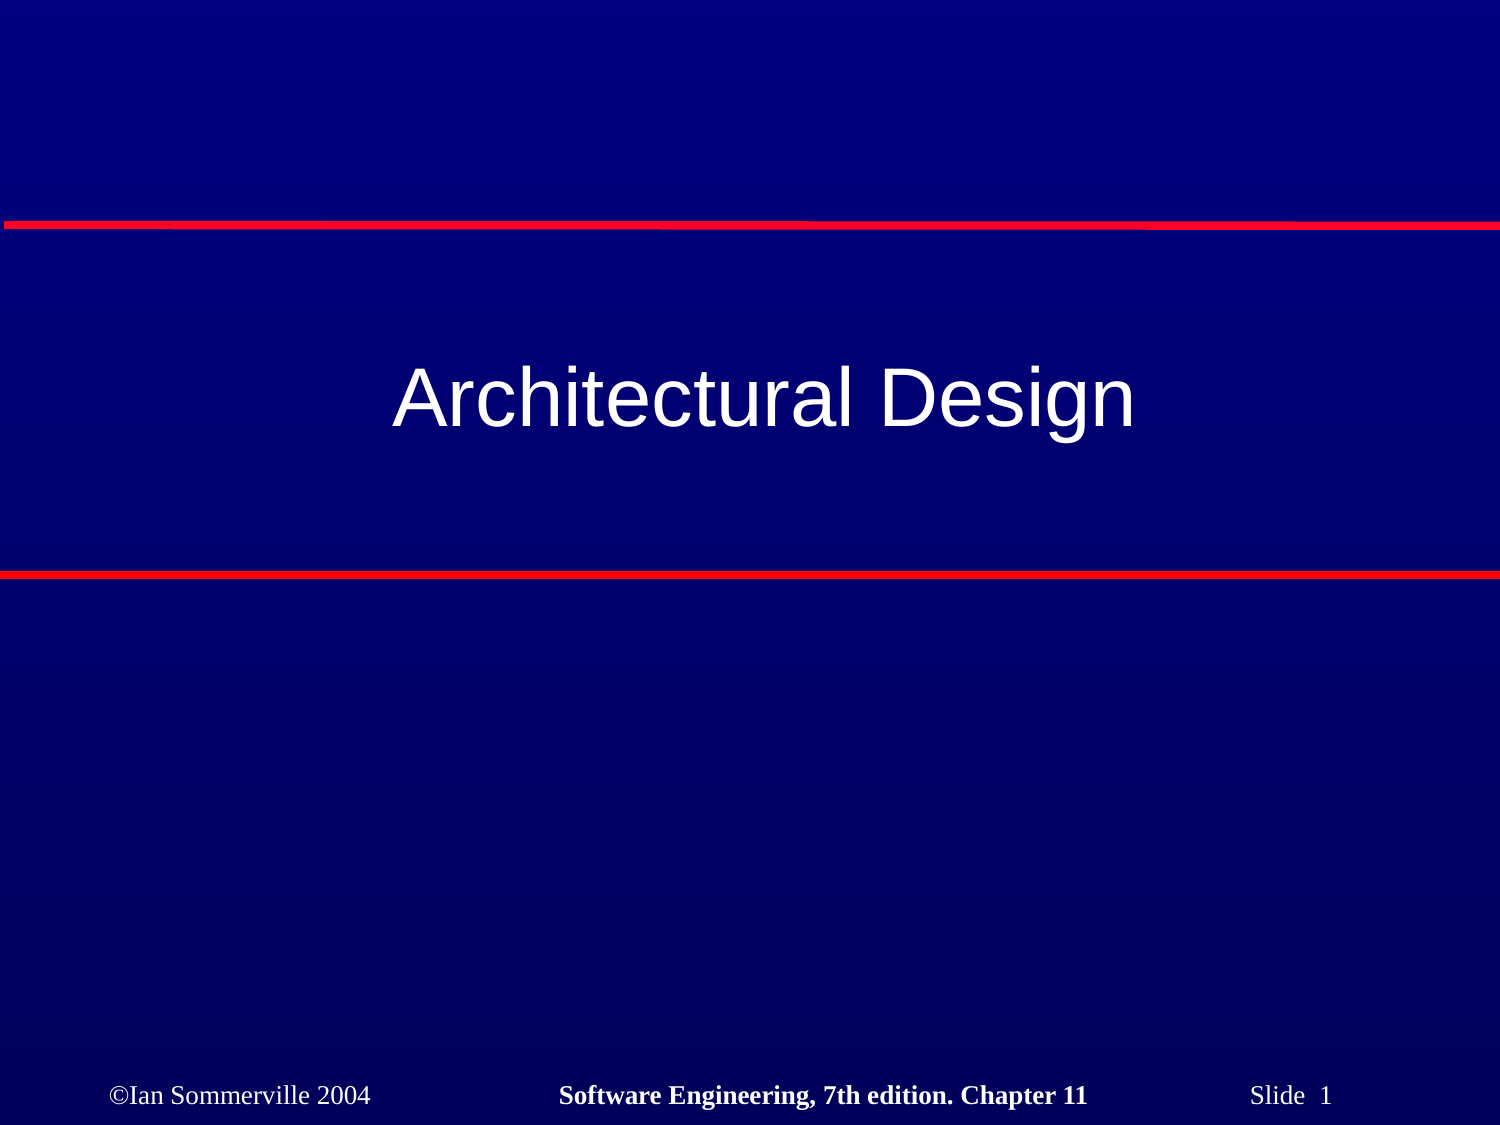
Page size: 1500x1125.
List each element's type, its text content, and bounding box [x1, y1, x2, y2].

title Architectural Design [125, 299, 1406, 451]
